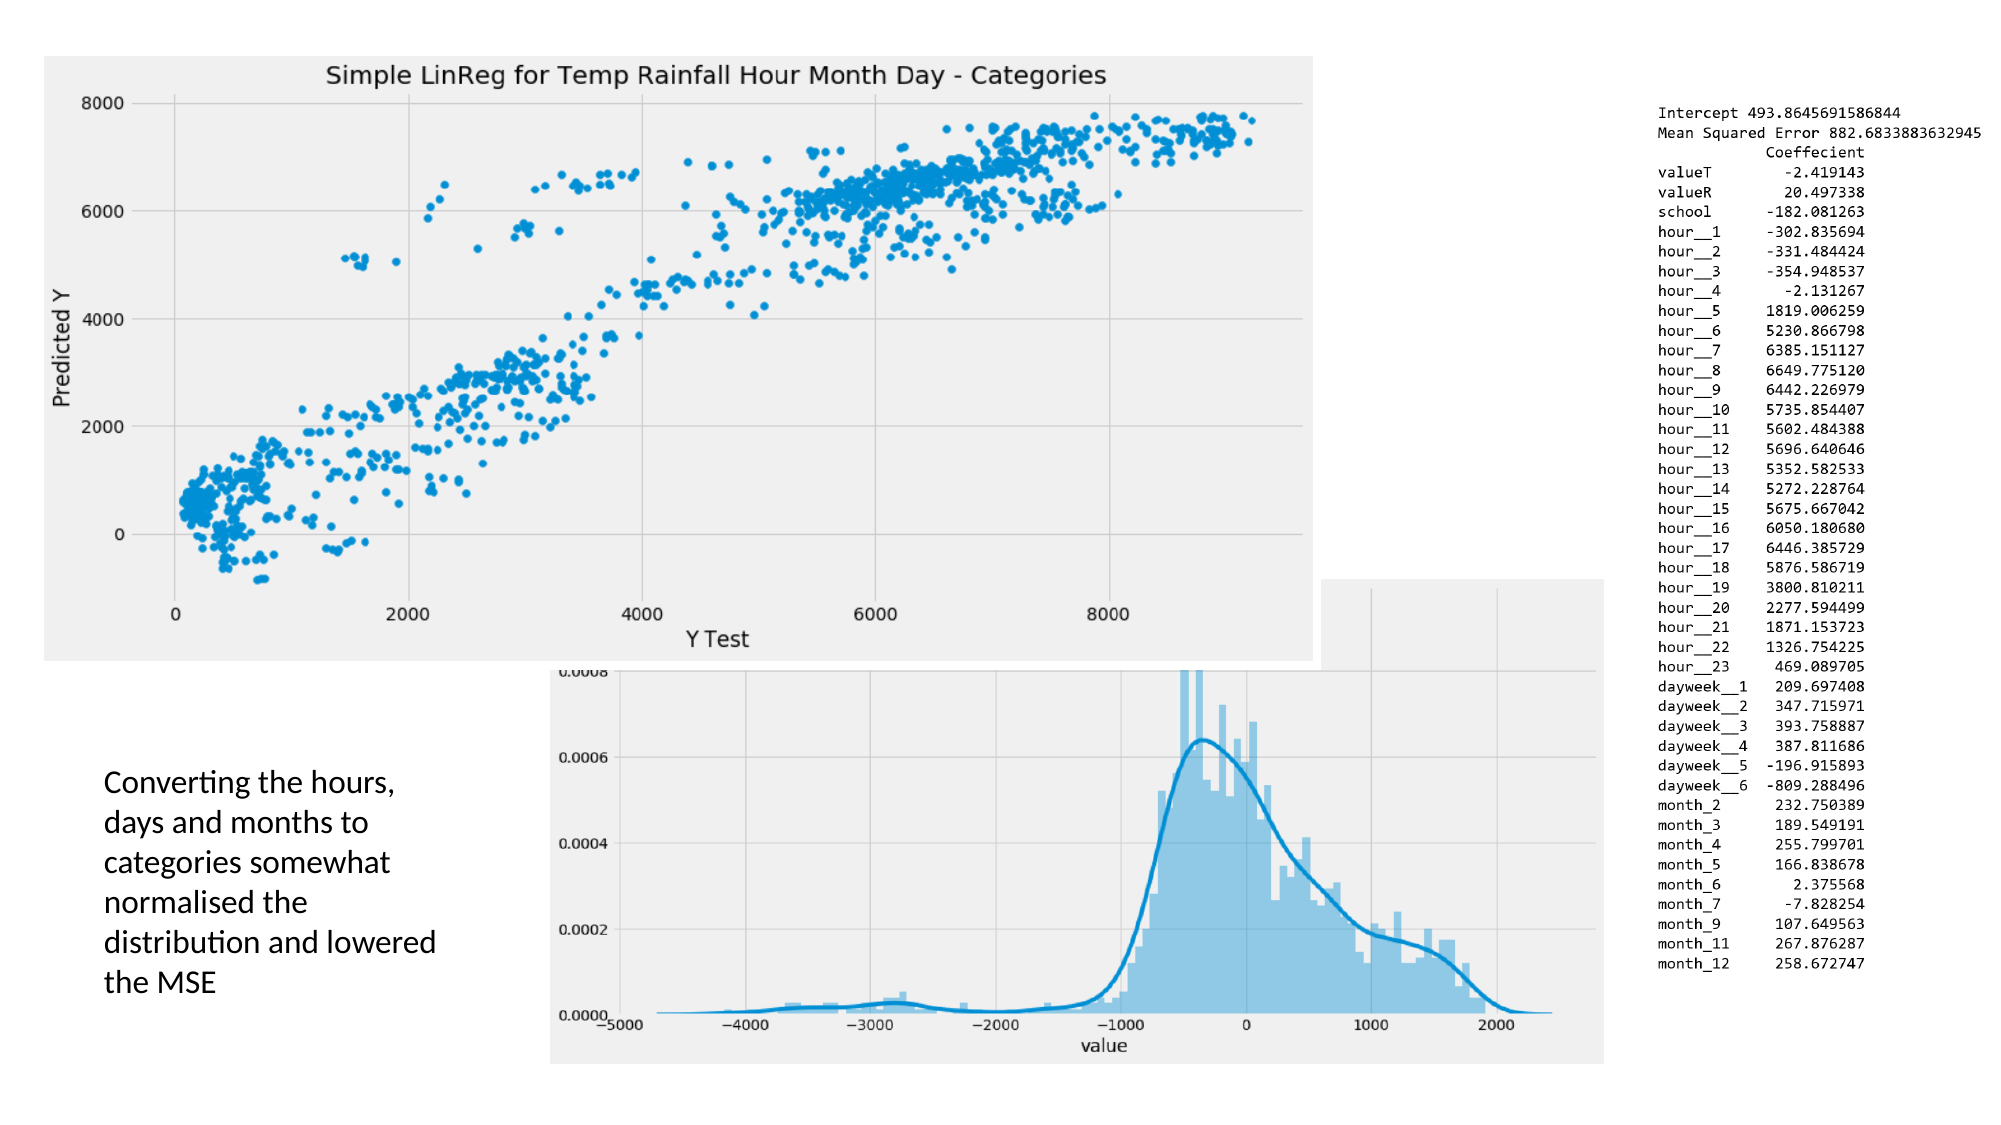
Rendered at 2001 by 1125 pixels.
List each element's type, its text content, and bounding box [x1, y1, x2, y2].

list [1646, 102, 2000, 975]
picture [27, 51, 1609, 1074]
text_box Converting the hours, days and months to categories somewhat normalised the distribution and lowered the MSE [89, 752, 474, 1008]
